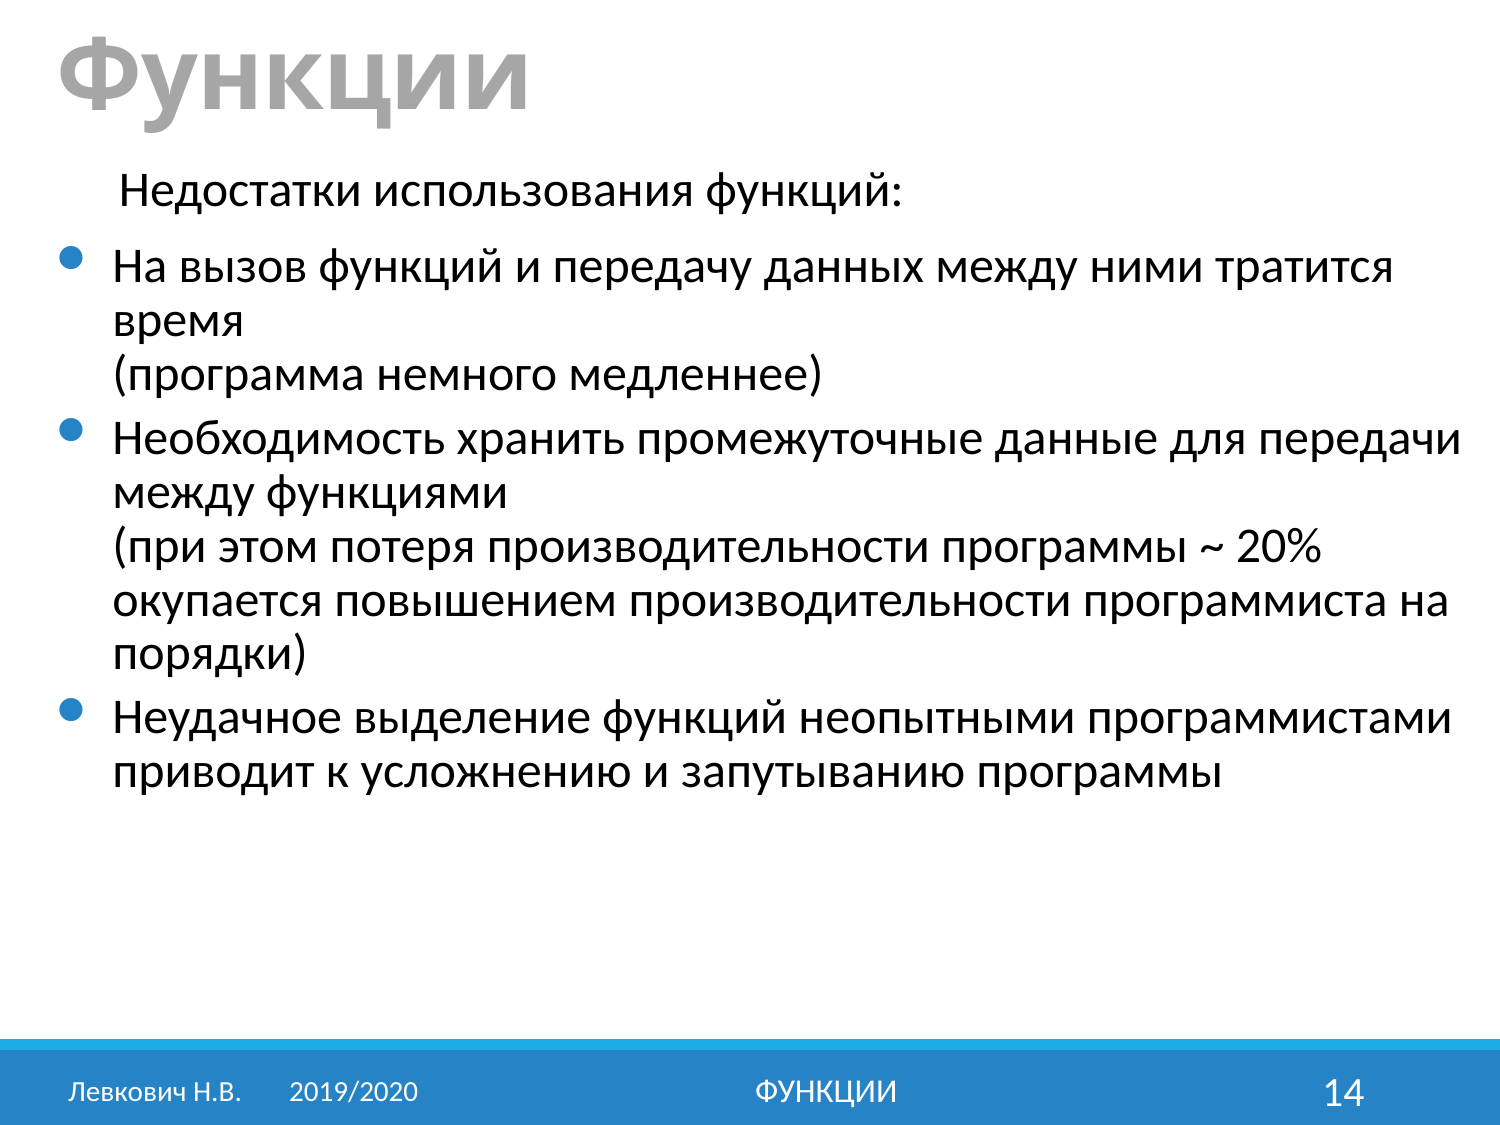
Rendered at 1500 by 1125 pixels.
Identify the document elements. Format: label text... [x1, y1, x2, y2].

text_box На вызов функций и передачу данных между ними тратится время (программа немного медленнее) Необходимость хранить промежуточные данные для передачи между функциями (при этом потеря производительности программы ~ 20% окупается повышением производительности программиста на порядки) Неудачное выделение функций неопытными программистами приводит к усложнению и запутыванию программы [41, 231, 1483, 807]
footer Функции [453, 1059, 1199, 1120]
title Функции [41, 0, 1279, 138]
text_box Недостатки использования функций: [104, 148, 920, 224]
slide_number Левкович Н.В. 2019/2020 [47, 1059, 440, 1120]
slide_number 14 [1218, 1059, 1380, 1120]
